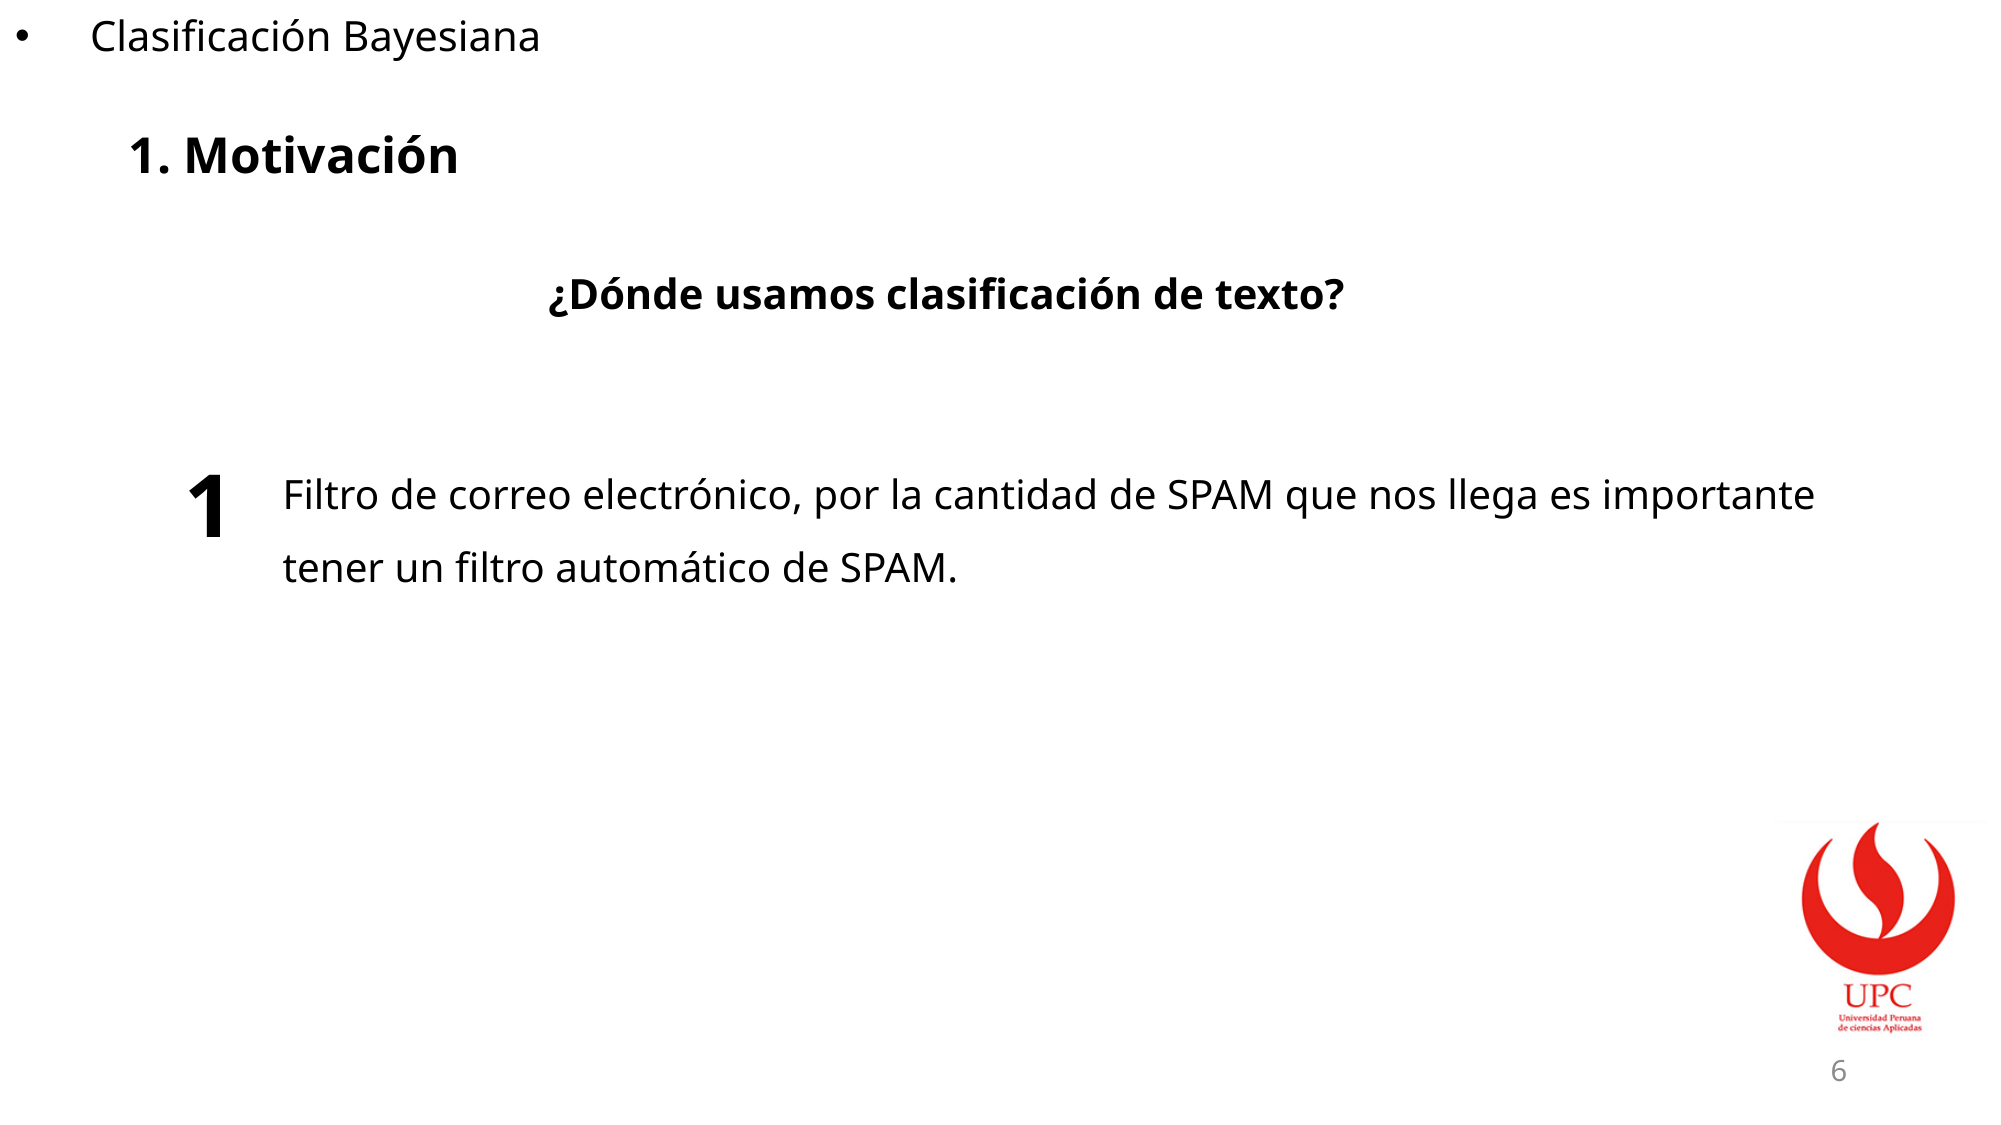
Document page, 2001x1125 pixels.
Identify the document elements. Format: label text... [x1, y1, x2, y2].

text_box Filtro de correo electrónico, por la cantidad de SPAM que nos llega es importante tener un filtro automático de SPAM. [267, 437, 1904, 599]
picture [1770, 819, 1990, 1038]
text_box ¿Dónde usamos clasificación de texto? [533, 227, 1756, 333]
text_box 1. Motivación [113, 87, 1807, 192]
text_box Clasificación Bayesiana [0, 0, 1637, 88]
text_box 1 [169, 389, 298, 563]
slide_number 6 [1412, 1042, 1863, 1103]
